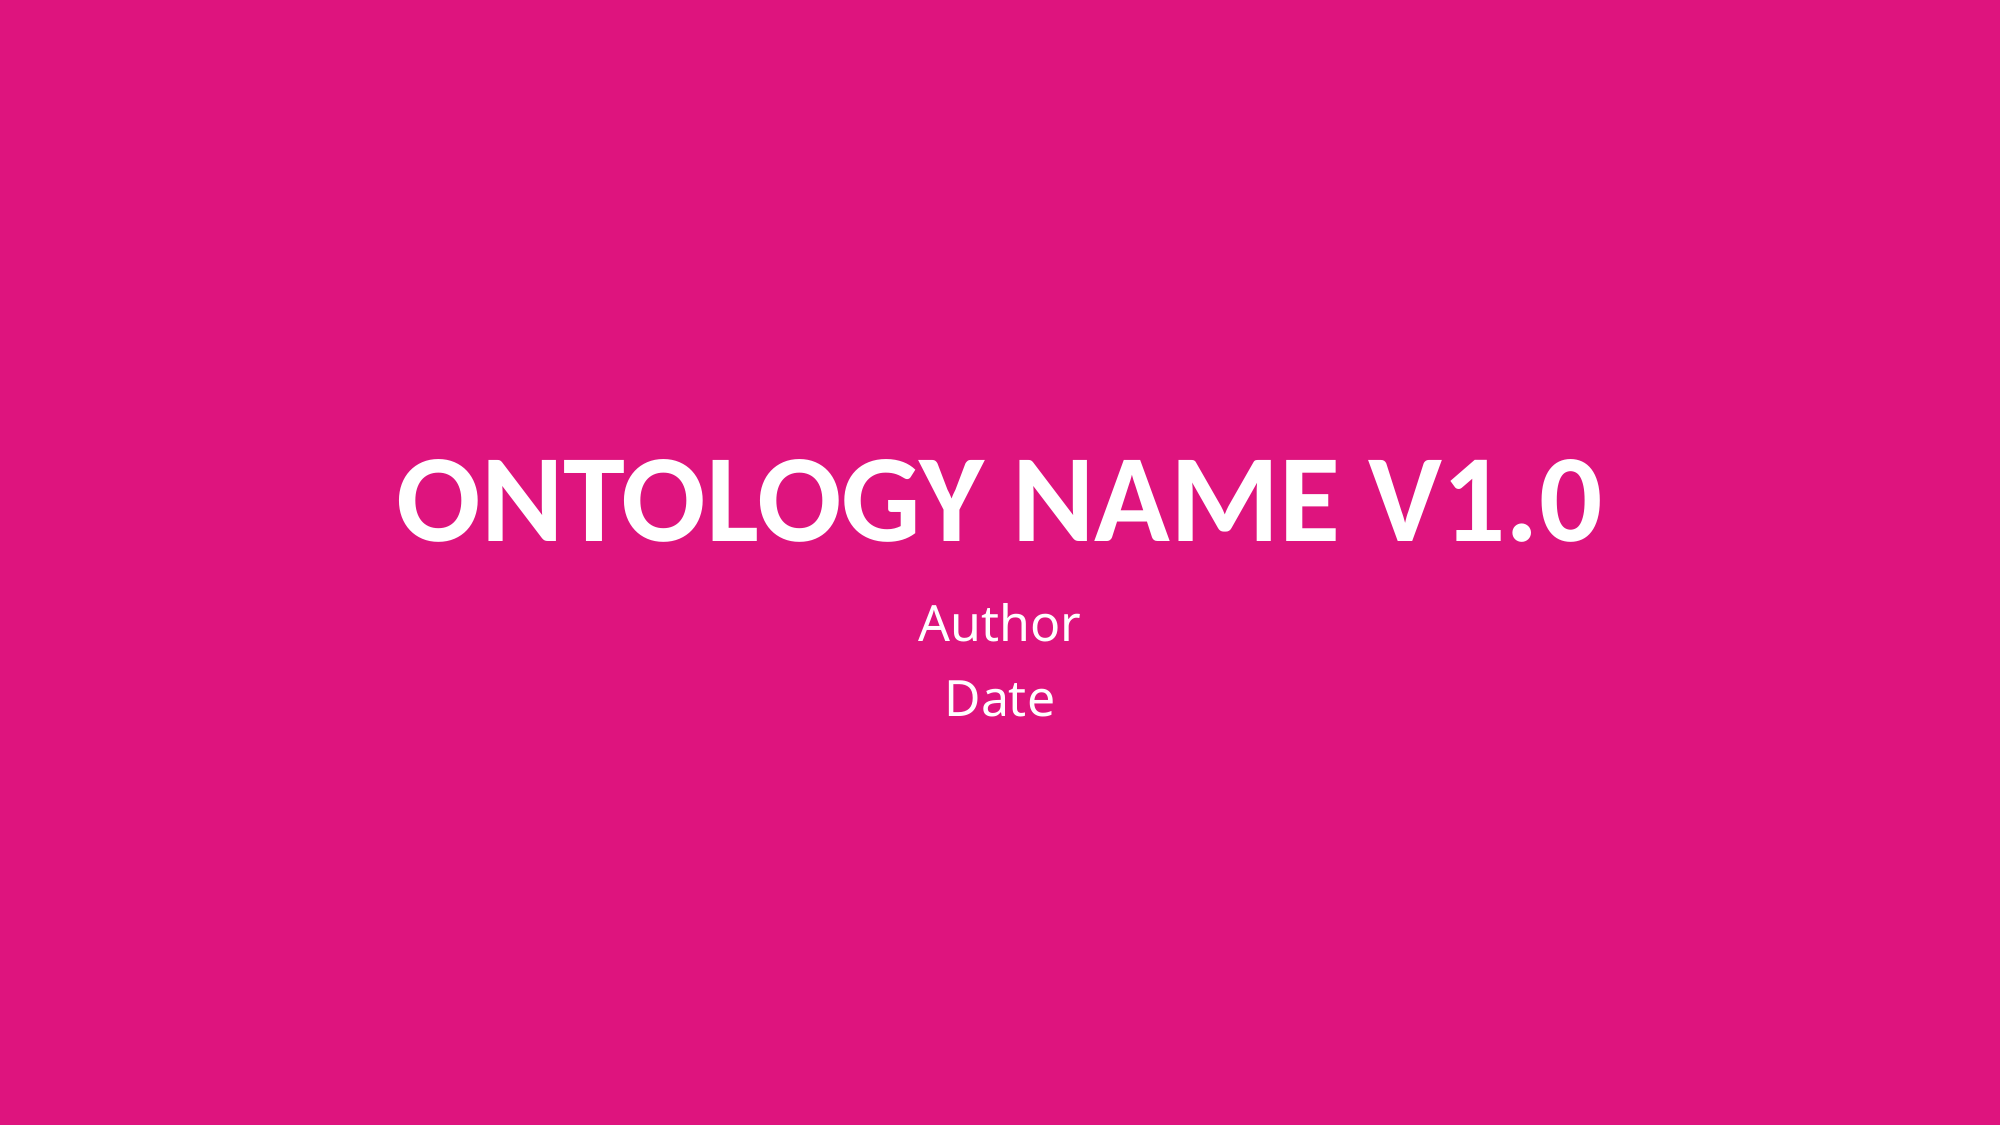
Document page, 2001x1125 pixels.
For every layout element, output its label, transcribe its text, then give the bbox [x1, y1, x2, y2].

subtitle Author Date [249, 590, 1750, 863]
title ONTOLOGY NAME V1.0 [249, 184, 1750, 576]
